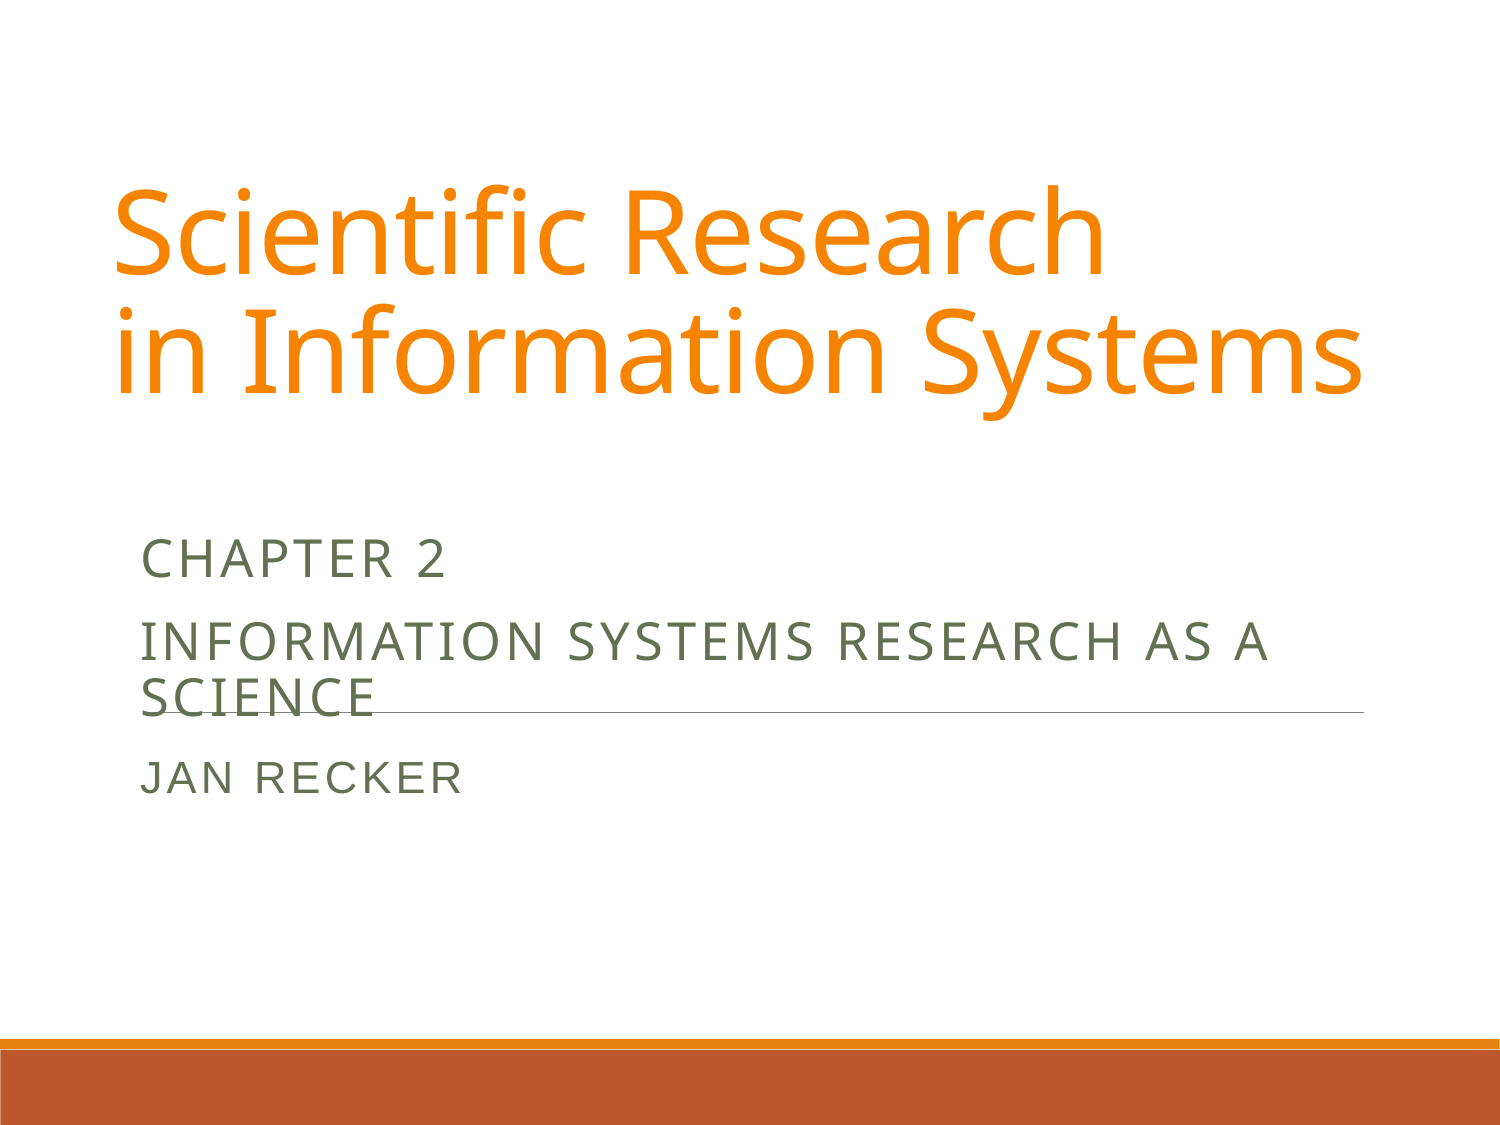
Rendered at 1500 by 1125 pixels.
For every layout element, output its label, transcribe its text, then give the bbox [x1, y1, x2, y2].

subtitle Chapter 2 Information Systems Research as a Science JAN RECKER [125, 525, 1375, 813]
title Scientific Research in Information Systems [96, 149, 1404, 425]
